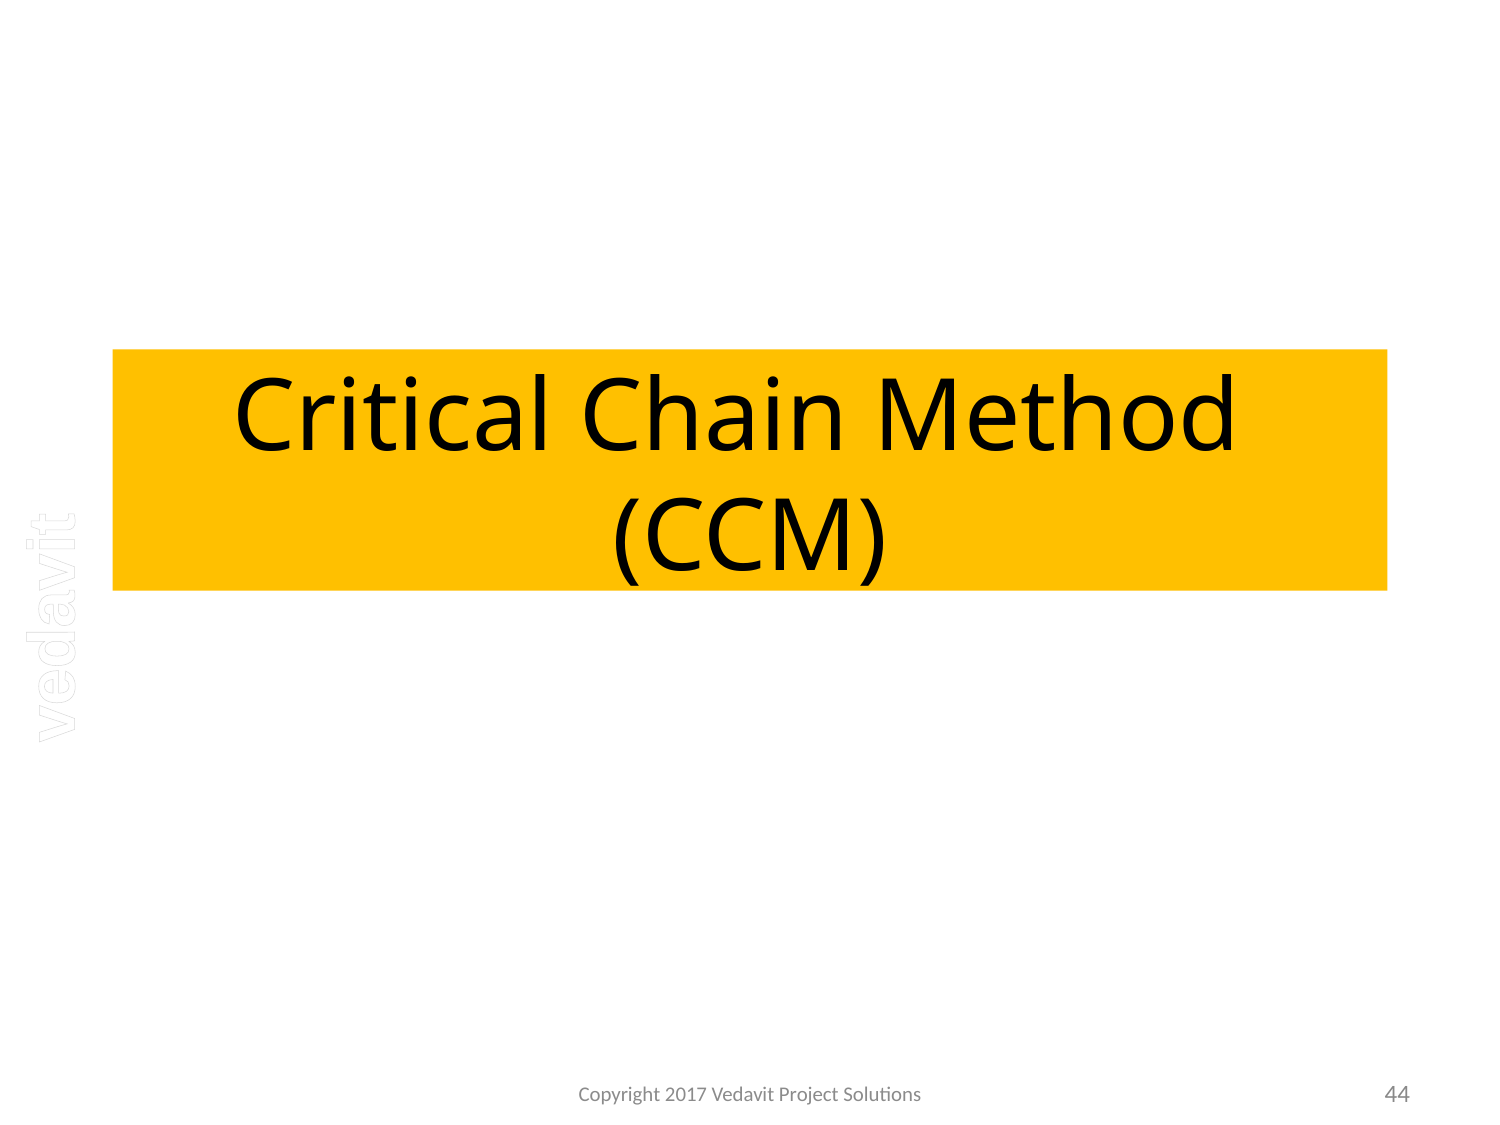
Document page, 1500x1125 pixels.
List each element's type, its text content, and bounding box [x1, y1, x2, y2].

title Critical Chain Method (CCM) [112, 349, 1388, 591]
footer Copyright 2017 Vedavit Project Solutions [512, 1062, 988, 1123]
slide_number 162 [1074, 1062, 1425, 1123]
